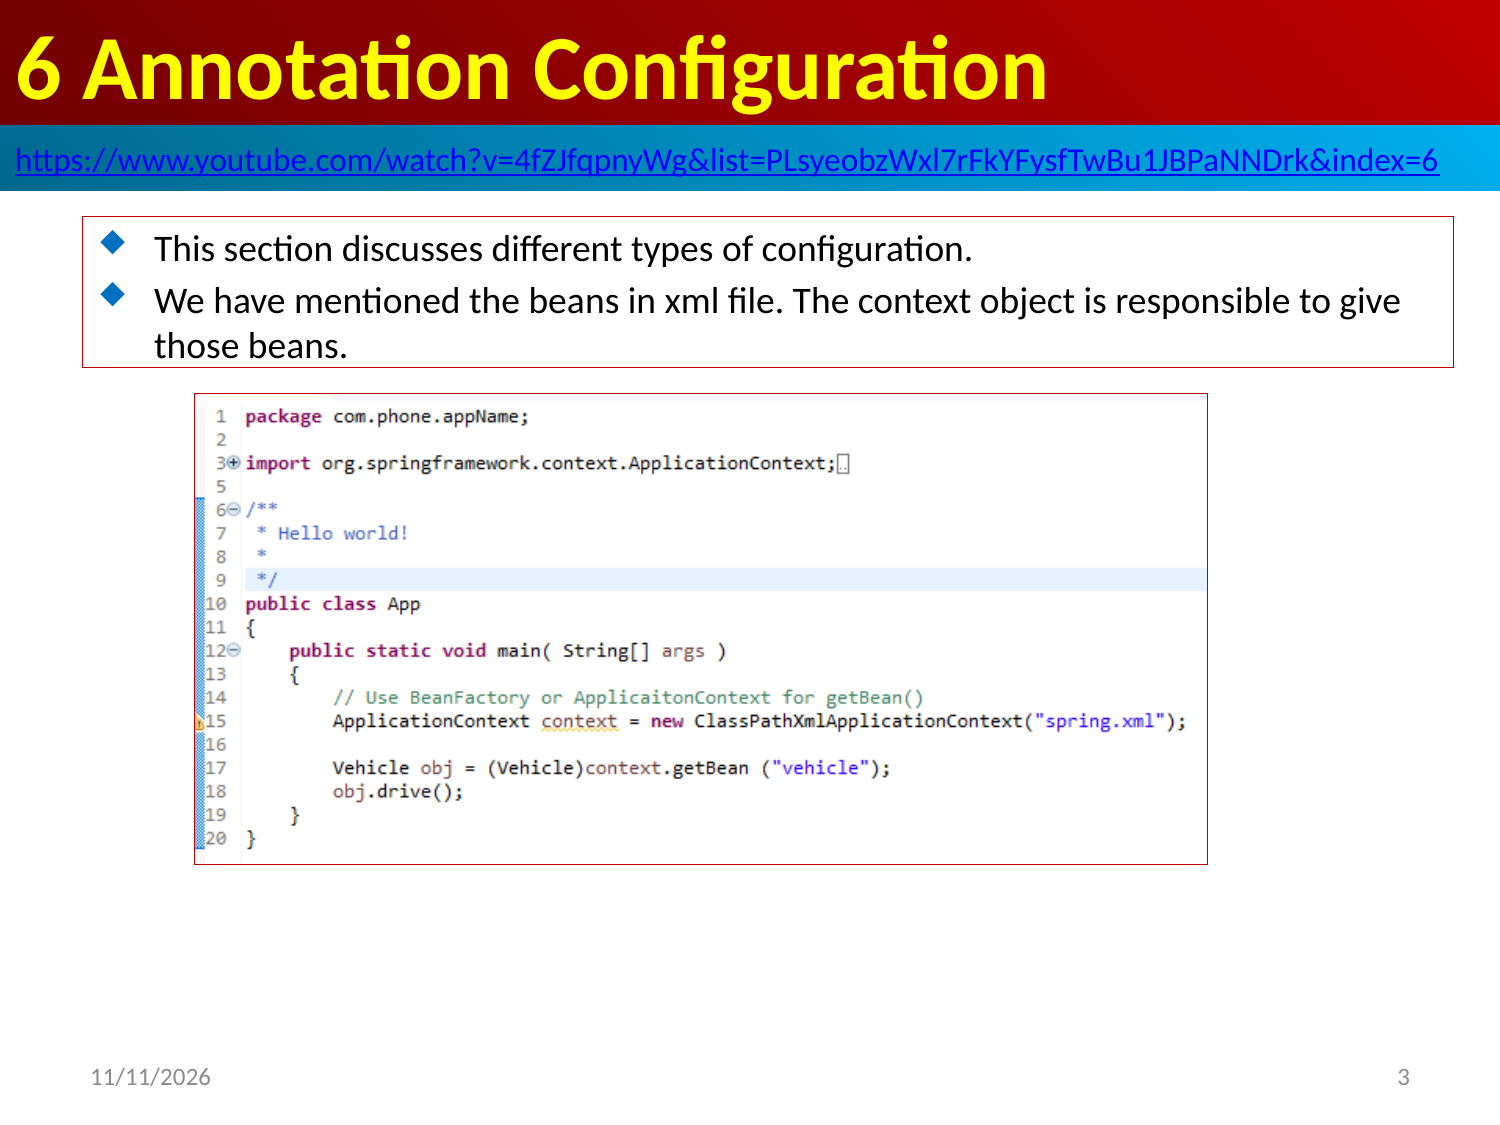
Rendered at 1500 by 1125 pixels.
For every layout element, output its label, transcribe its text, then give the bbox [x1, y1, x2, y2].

subtitle This section discusses different types of configuration. We have mentioned the beans in xml file. The context object is responsible to give those beans. [82, 216, 1454, 368]
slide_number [75, 1042, 425, 1109]
text_box https://www.youtube.com/watch?v=4fZJfqpnyWg&list=PLsyeobzWxl7rFkYFysfTwBu1JBPaNNDrk&index=6 [0, 125, 1500, 191]
slide_number 3 [1074, 1042, 1425, 1109]
title 6 Annotation Configuration [0, 0, 1500, 125]
picture [194, 392, 1208, 866]
